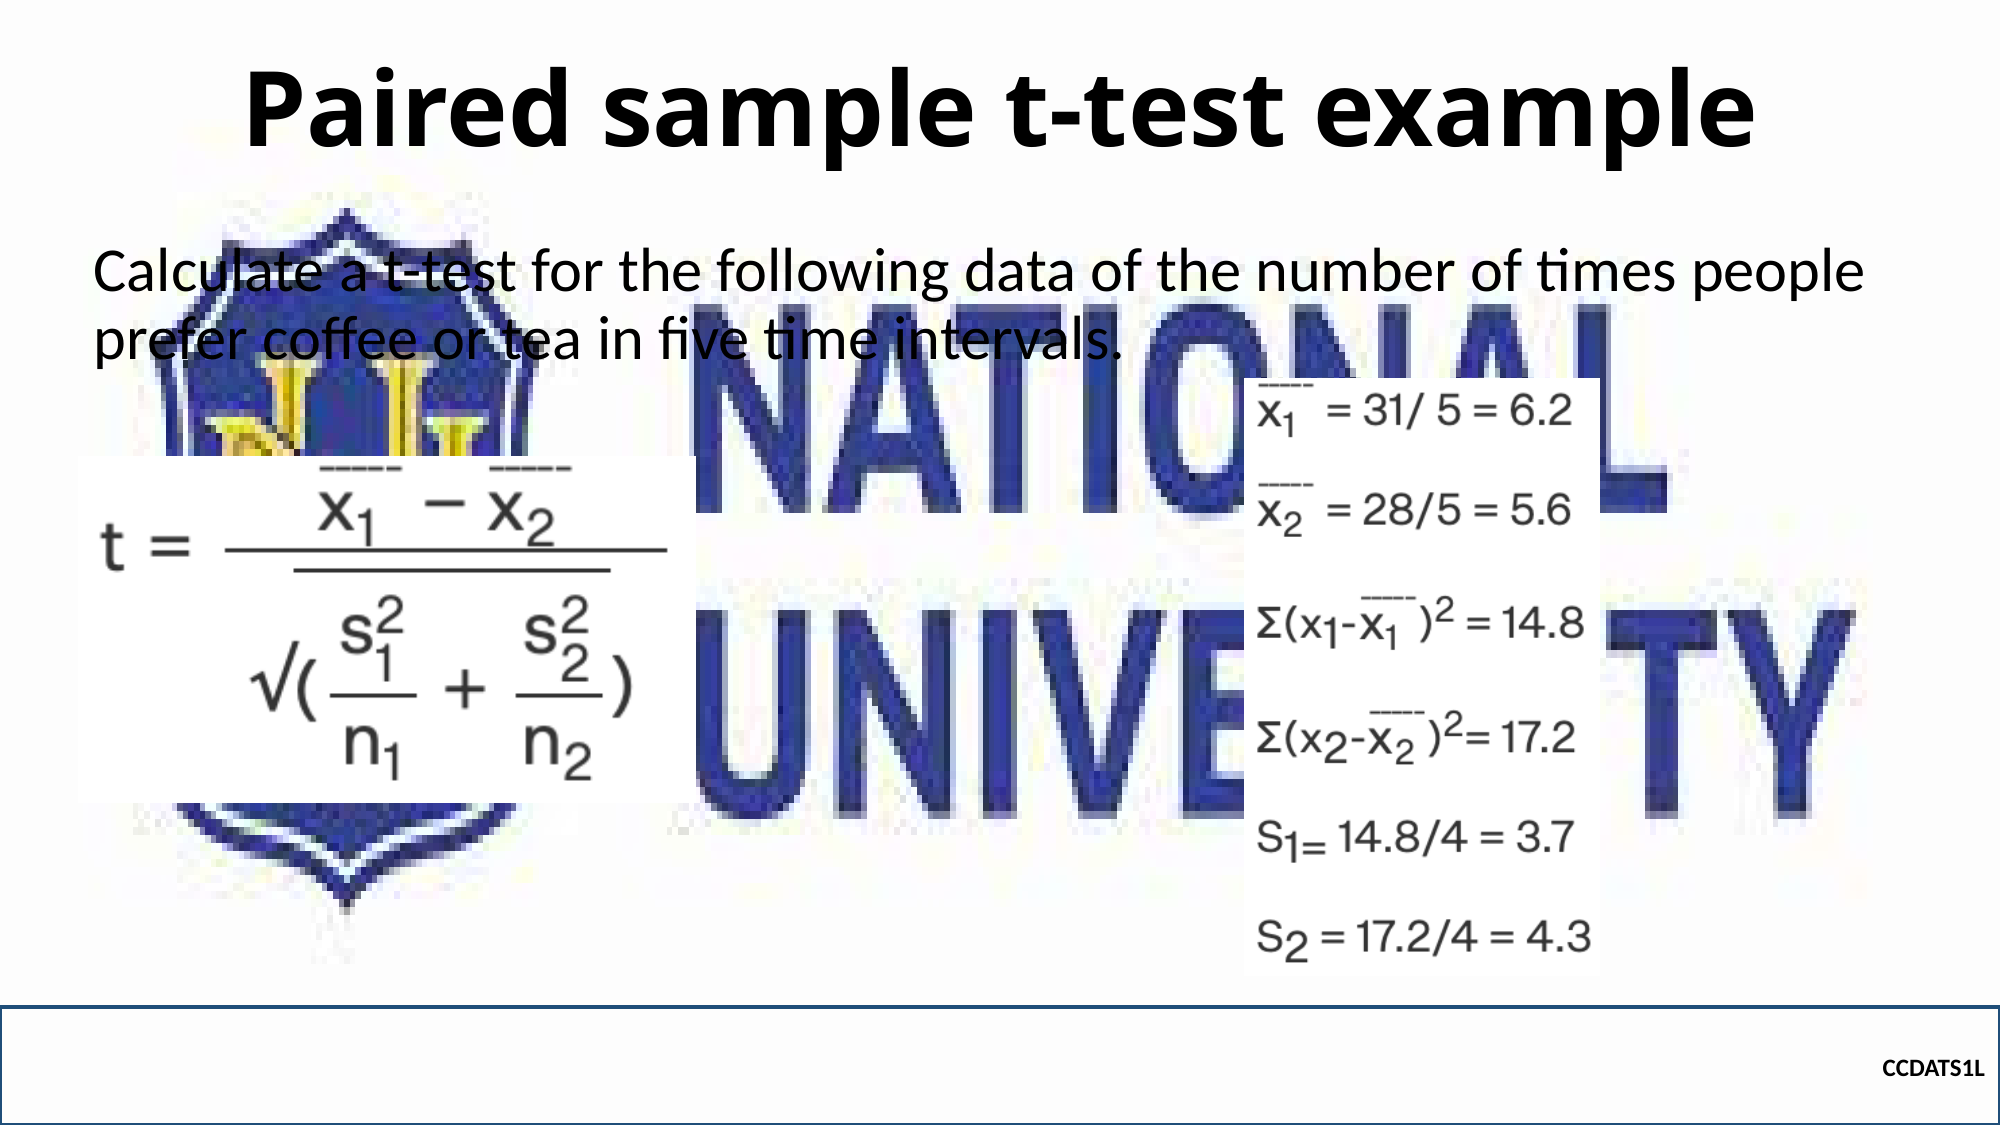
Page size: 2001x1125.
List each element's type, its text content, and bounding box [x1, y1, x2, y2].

picture [0, 0, 2000, 1007]
title Paired sample t-test example [75, 58, 1925, 177]
text_box [249, 381, 1244, 953]
footer CCDATS1L [0, 1007, 2000, 1125]
text_box Calculate a t-test for the following data of the number of times people prefer coffee or tea in five time intervals. [78, 221, 1929, 381]
text_box [1600, 381, 1750, 953]
